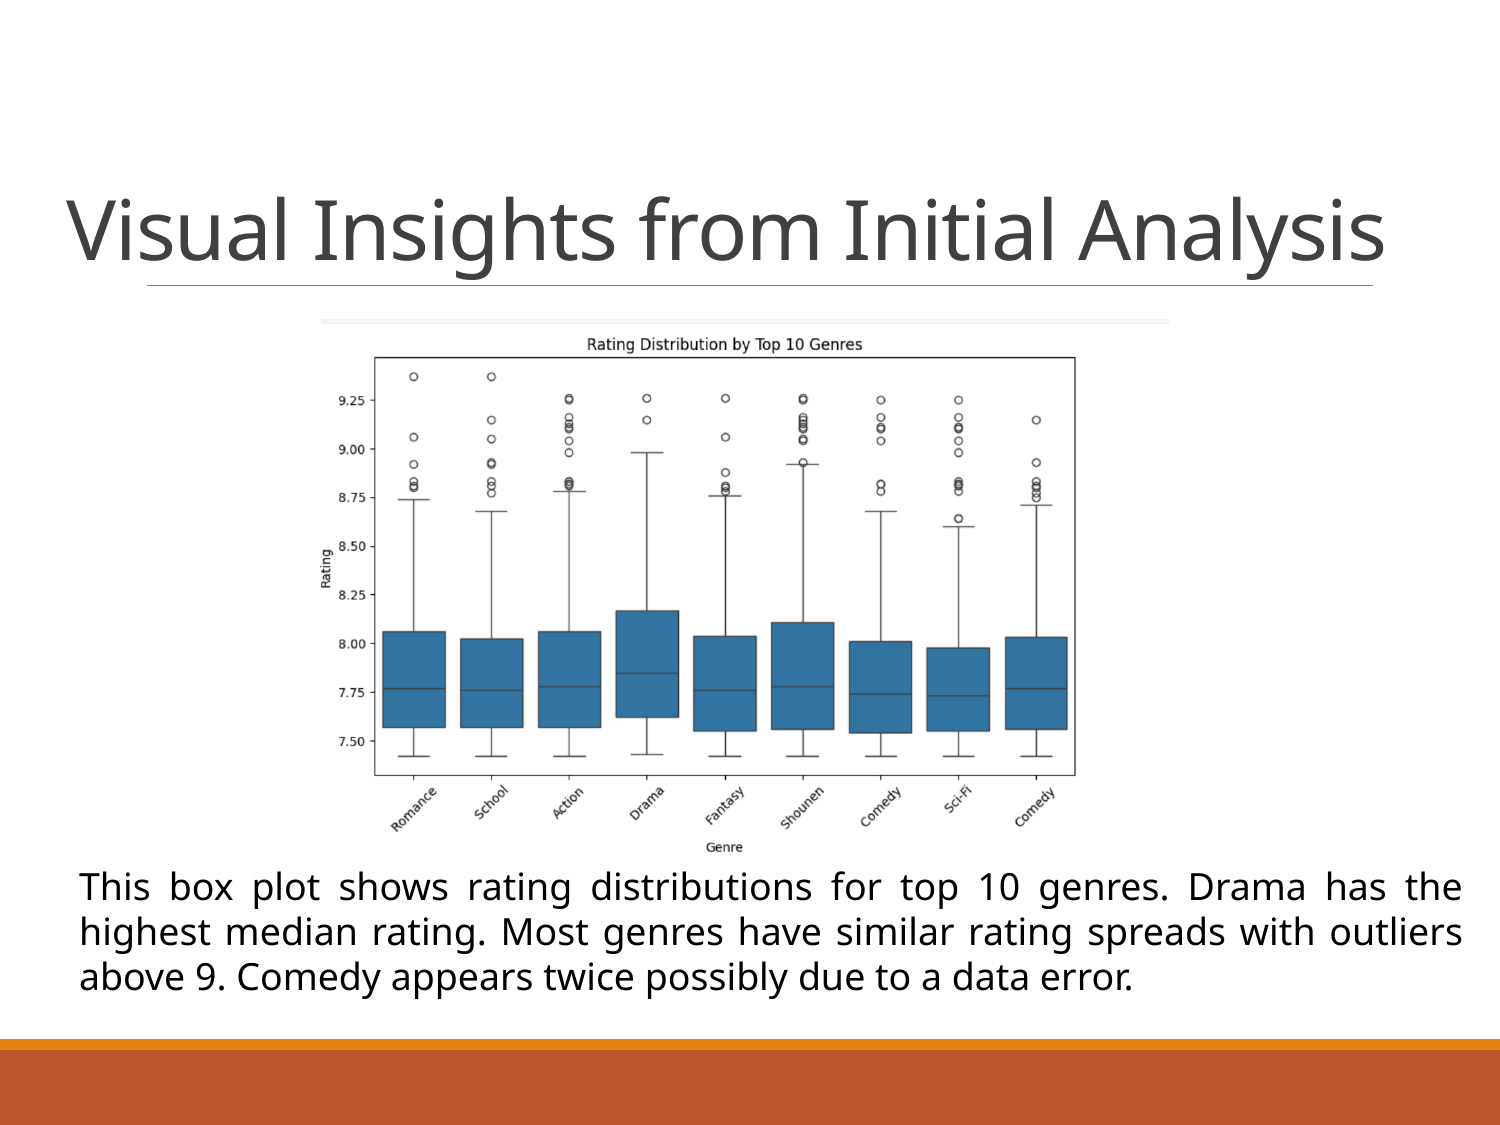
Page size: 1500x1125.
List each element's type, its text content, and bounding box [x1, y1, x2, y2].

picture [300, 318, 1170, 856]
text_box This box plot shows rating distributions for top 10 genres. Drama has the highest median rating. Most genres have similar rating spreads with outliers above 9. Comedy appears twice possibly due to a data error. [64, 855, 1479, 1006]
title Visual Insights from Initial Analysis [51, 47, 1479, 285]
